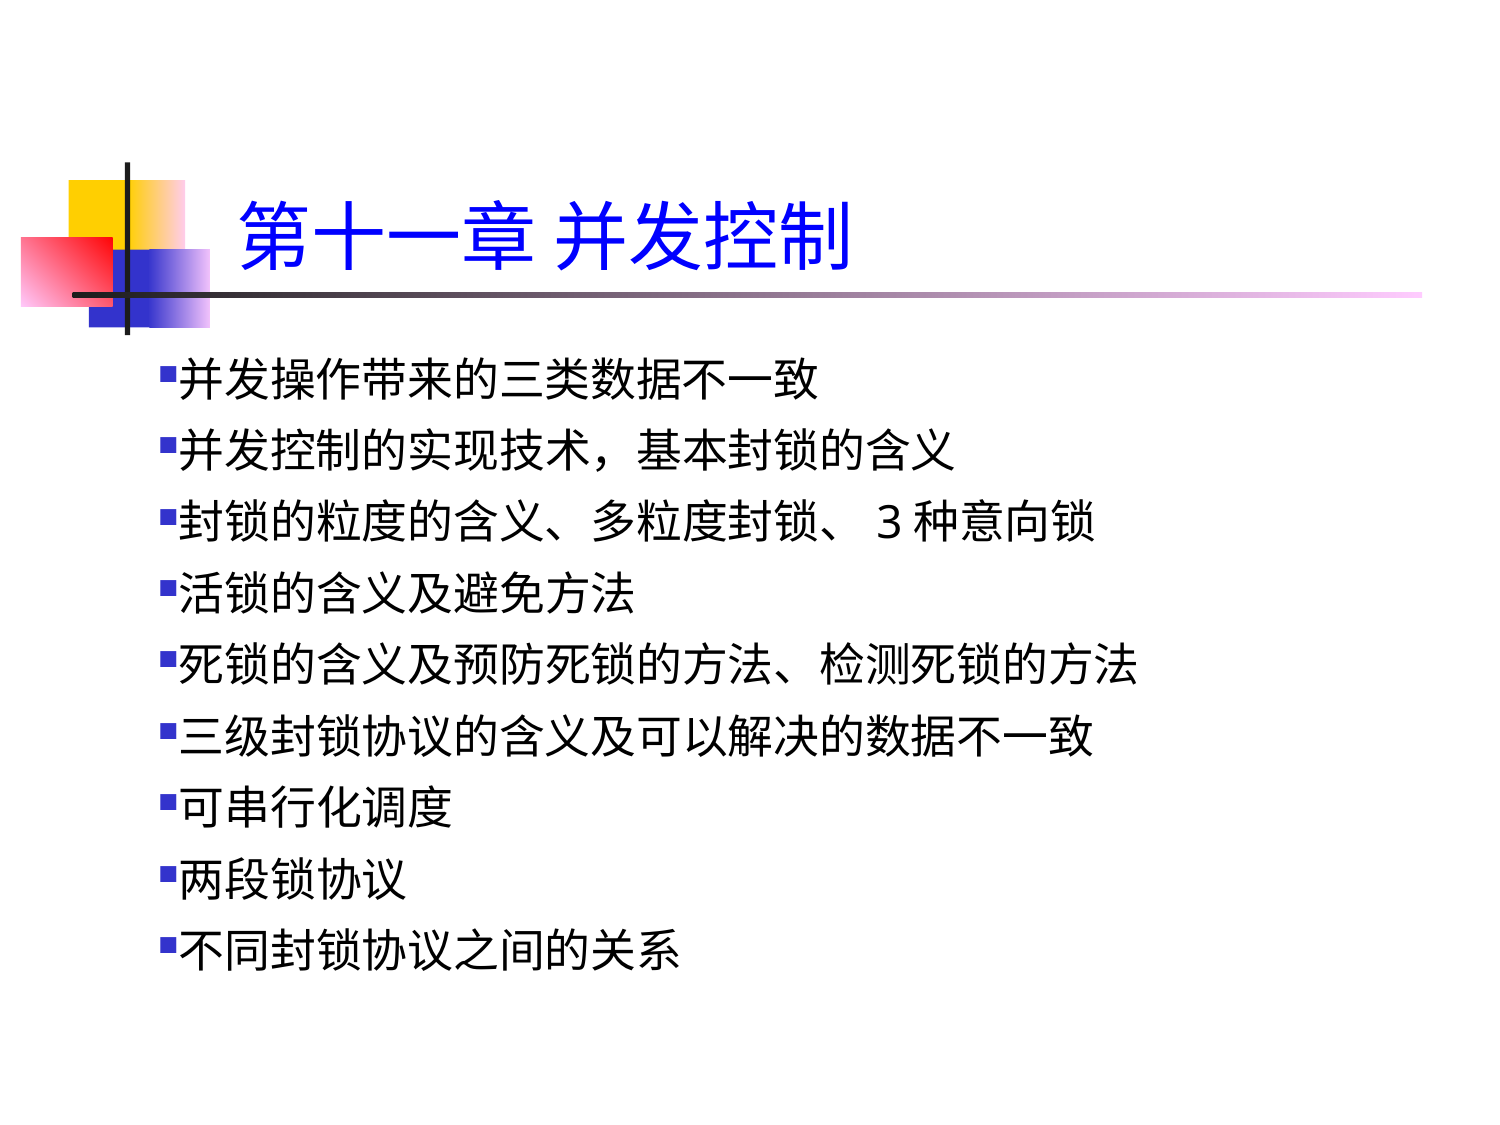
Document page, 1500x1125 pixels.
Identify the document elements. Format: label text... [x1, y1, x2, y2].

title 第十一章 并发控制 [221, 99, 1500, 288]
list 并发操作带来的三类数据不一致 并发控制的实现技术，基本封锁的含义 封锁的粒度的含义、多粒度封锁、3种意向锁 活锁的含义及避免方法 死锁的含义及预防死锁的方法、检测死锁的方法 三级封锁协议的含义及可以解决的数据不一致 可串行化调度 两段锁协议 不同封锁协议之间的关系 [84, 326, 1416, 1002]
